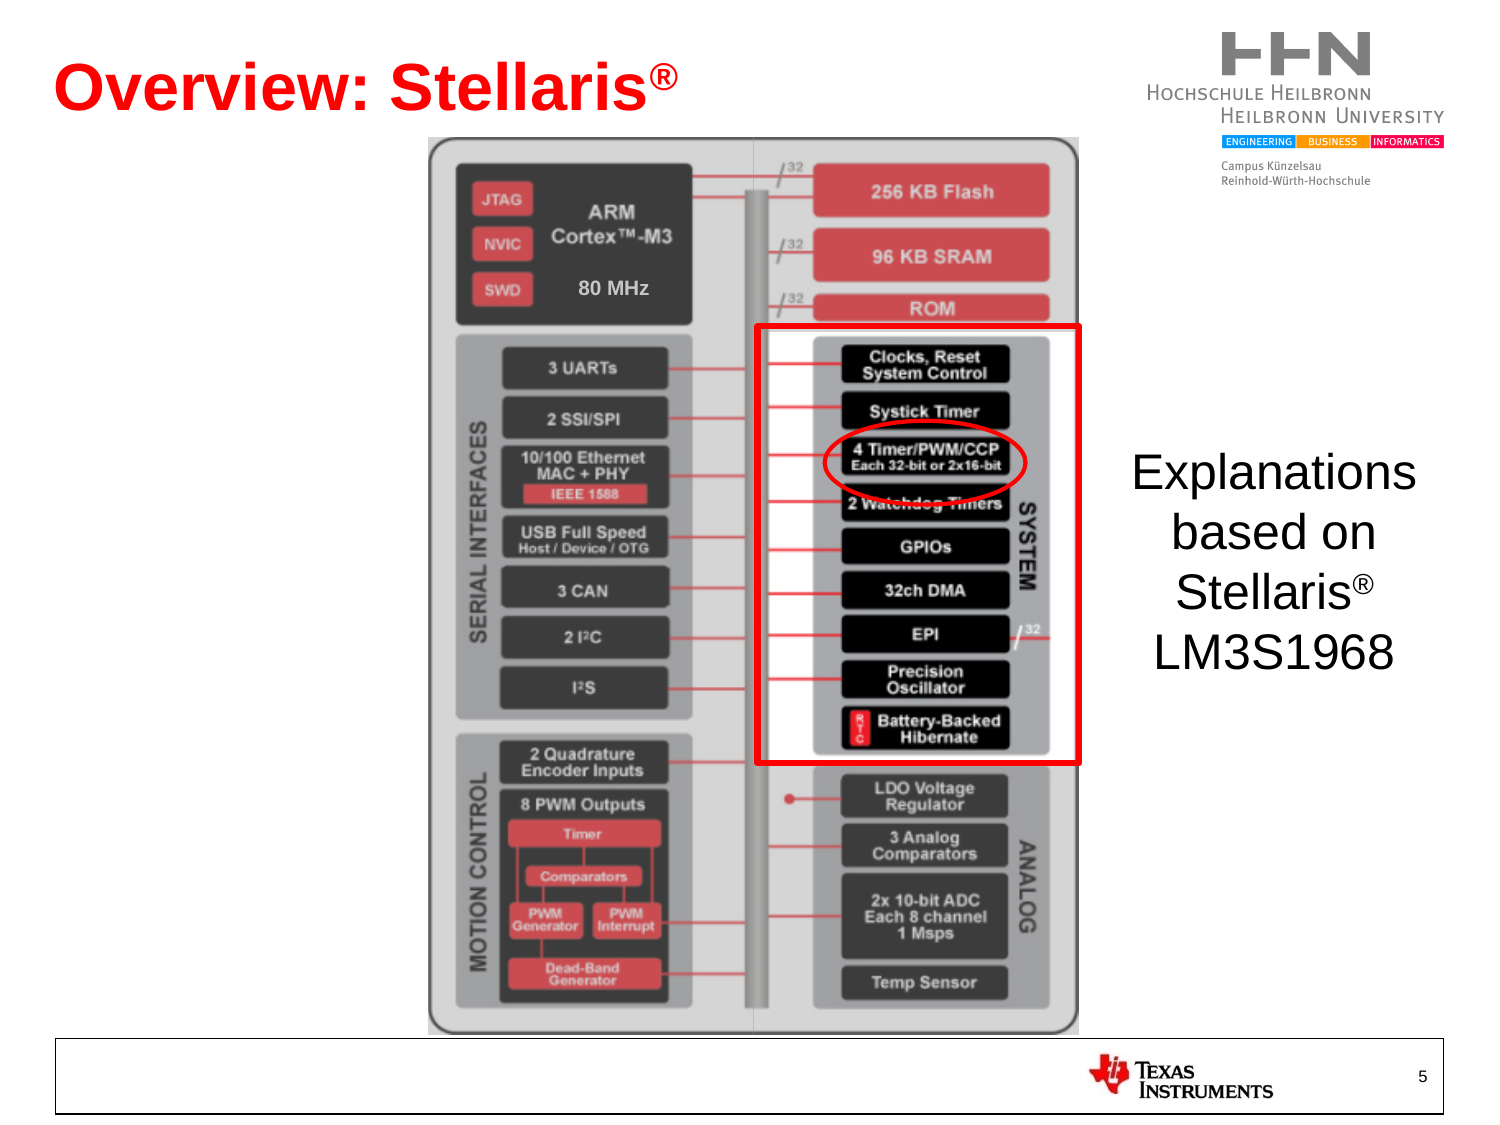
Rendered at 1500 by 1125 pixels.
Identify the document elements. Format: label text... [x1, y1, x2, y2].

picture [1148, 32, 1444, 185]
slide_number 5 [1092, 1058, 1443, 1093]
picture [428, 136, 1080, 1036]
title Overview: Stellaris® [38, 23, 1426, 157]
picture [1087, 1052, 1274, 1099]
text_box Explanations based on Stellaris® LM3S1968 [1116, 432, 1433, 688]
